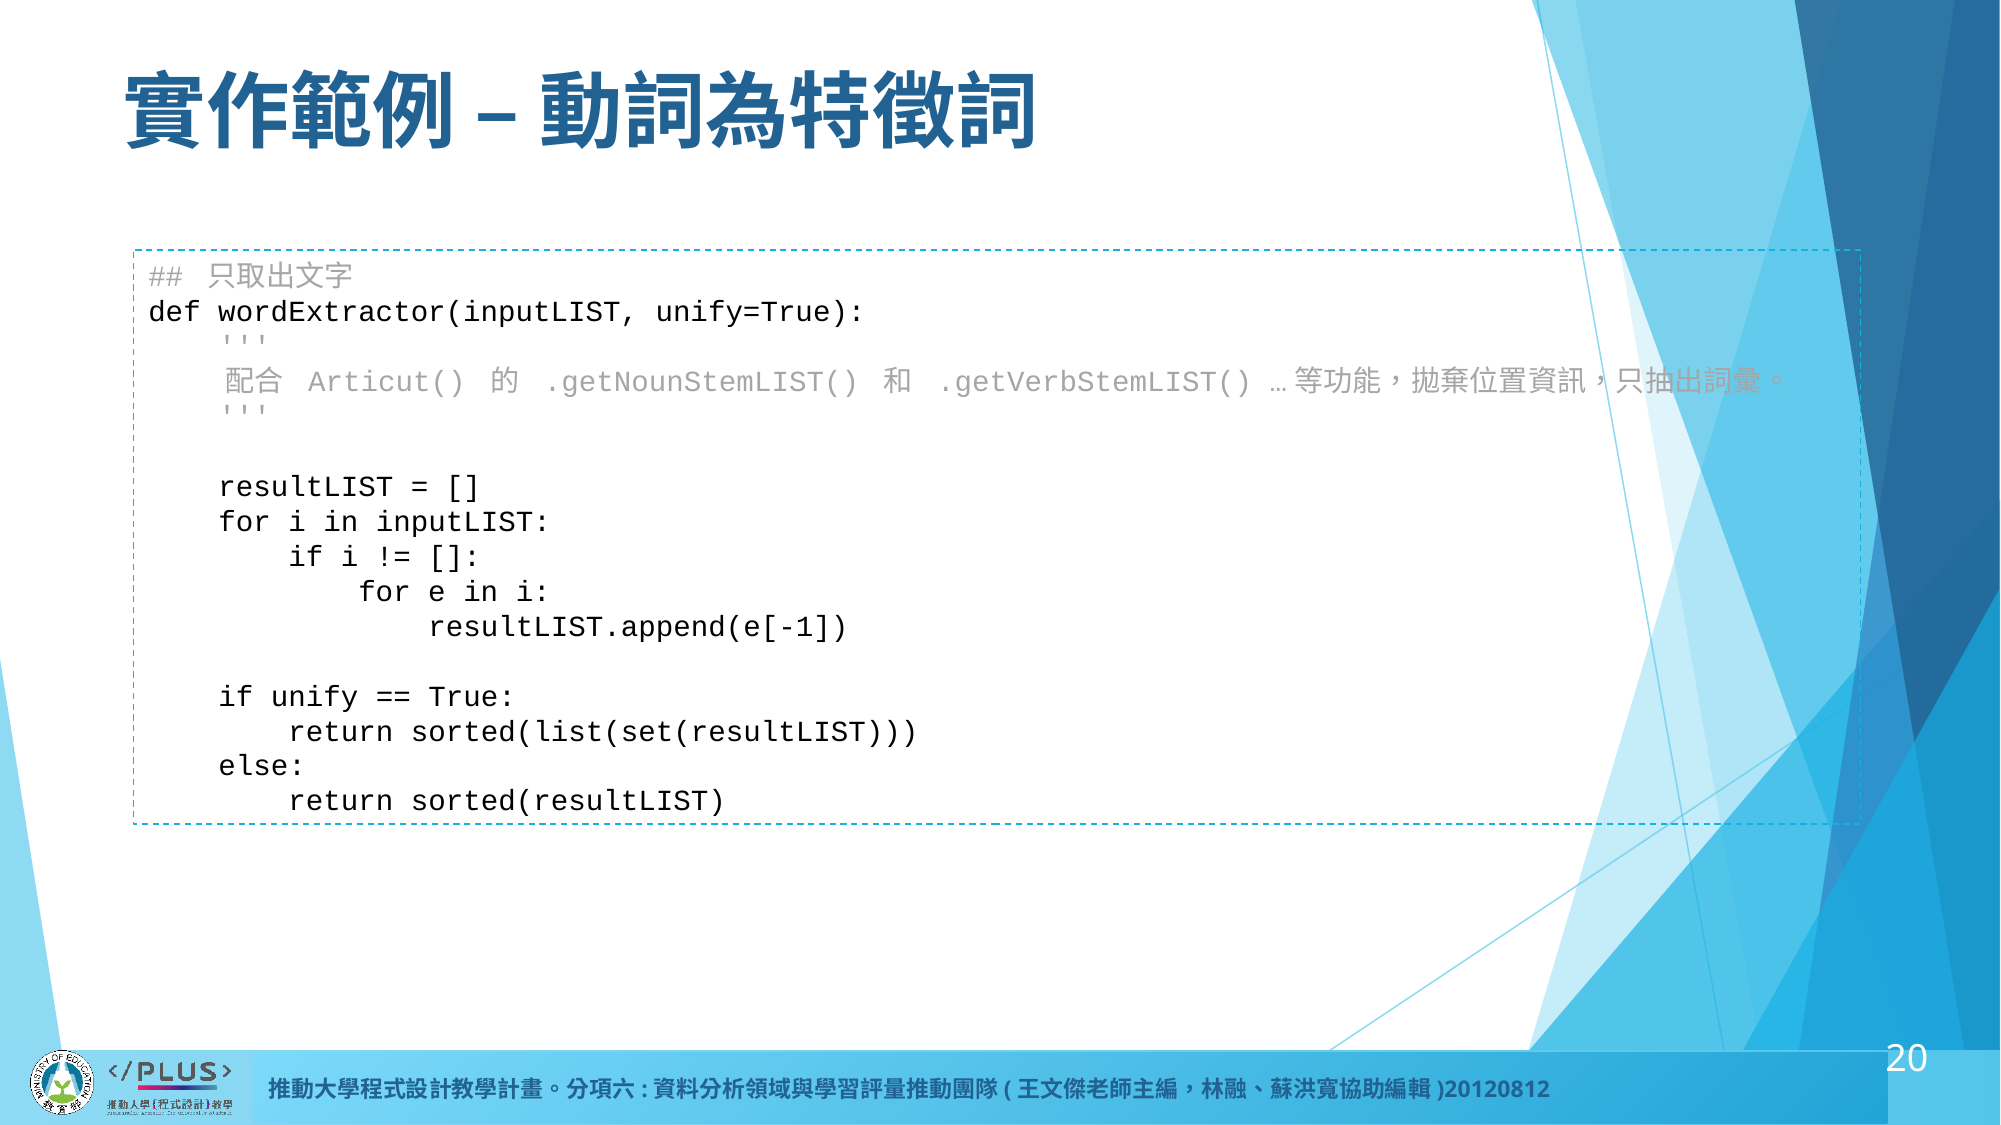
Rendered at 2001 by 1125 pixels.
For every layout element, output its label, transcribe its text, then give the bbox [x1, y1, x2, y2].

slide_number 20 [1831, 1029, 1944, 1090]
picture [107, 1061, 232, 1115]
text_box ## 只取出文字 def wordExtractor(inputLIST, unify=True): ''' 配合 Articut() 的 .getNounStemLIST() 和 .getVerbStemLIST() …等功能，拋棄位置資訊，只抽出詞彙。 ''' resultLIST = [] for i in inputLIST: if i != []: for e in i: resultLIST.append(e[-1]) if unify == True: return sorted(list(set(resultLIST))) else: return sorted(resultLIST) [133, 249, 1861, 825]
title 實作範例 – 動詞為特徵詞 [107, 50, 1519, 175]
picture [30, 1050, 94, 1115]
